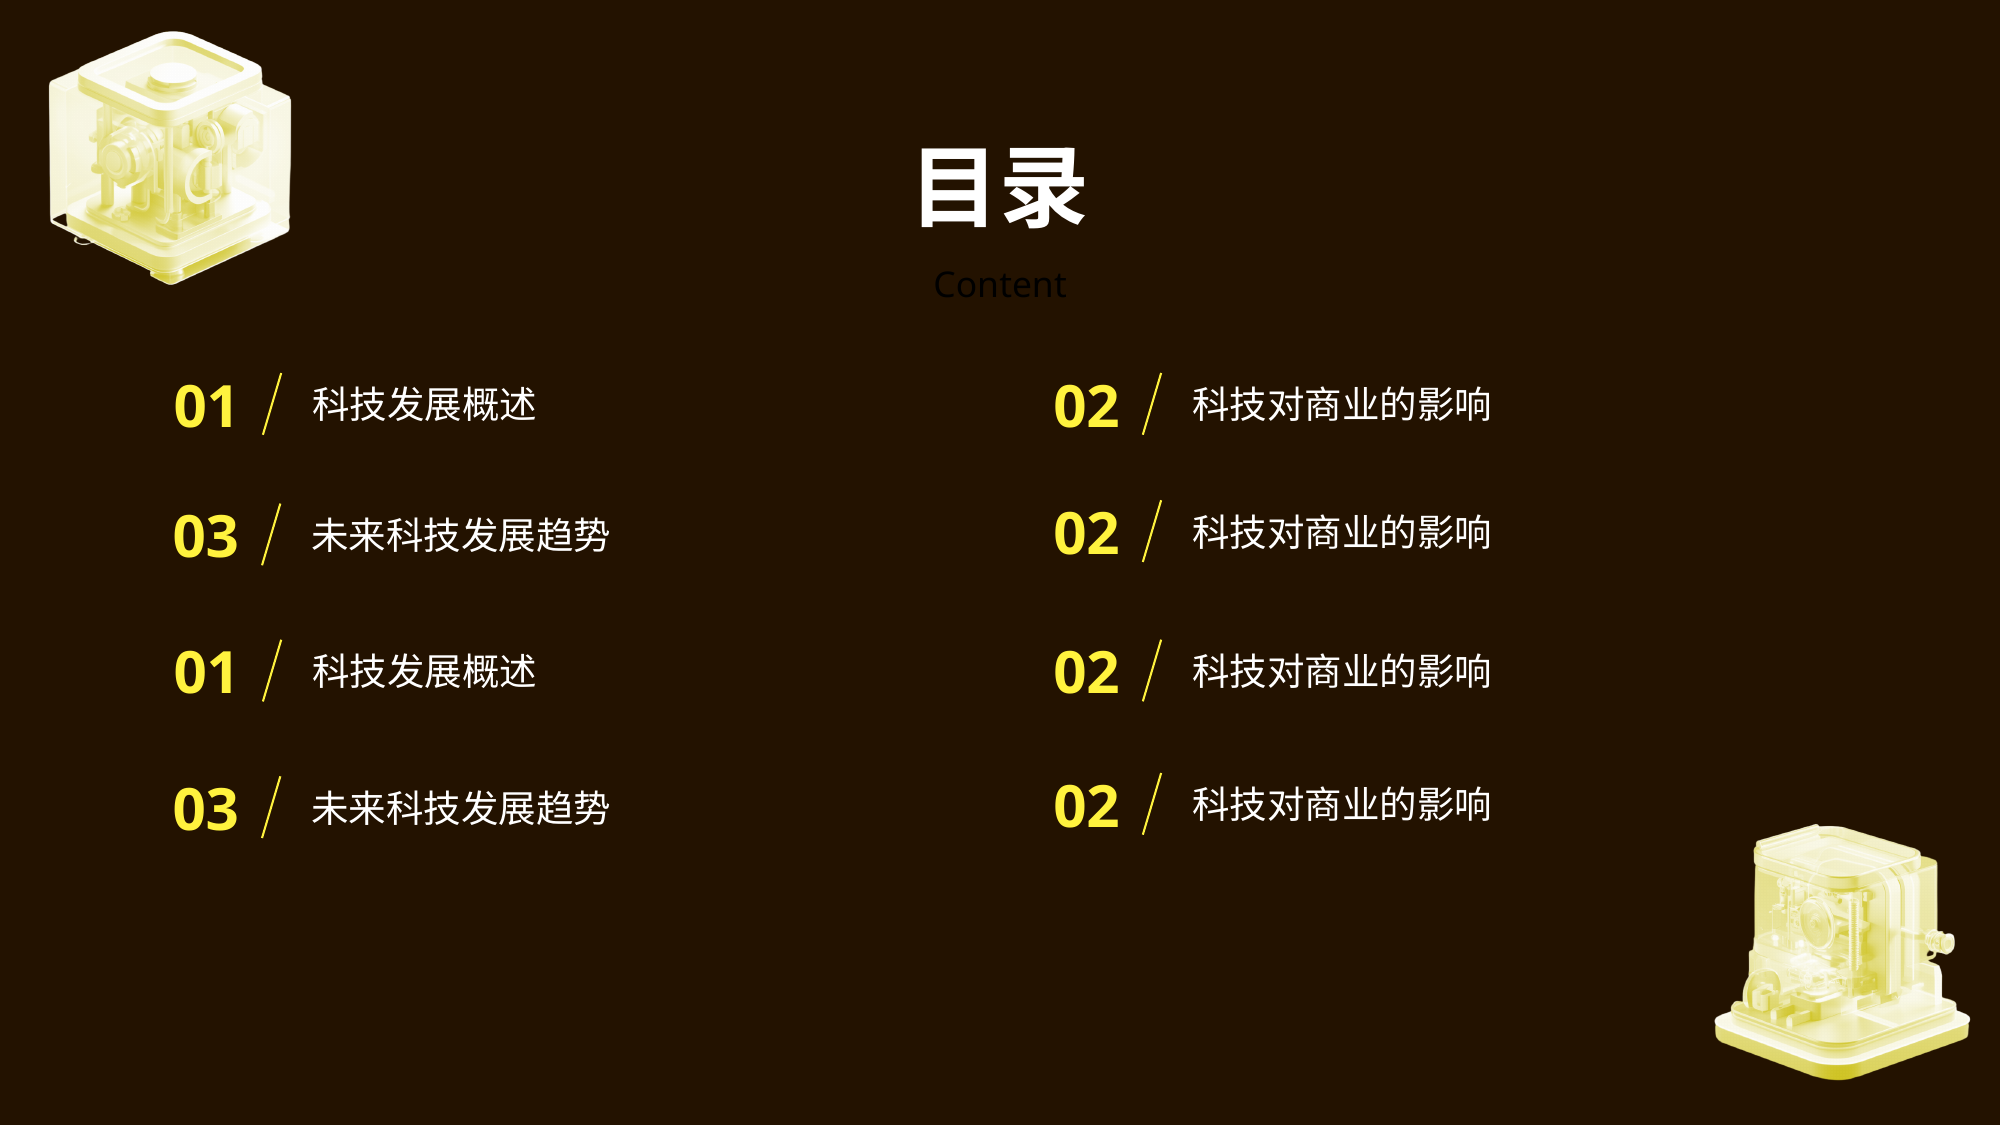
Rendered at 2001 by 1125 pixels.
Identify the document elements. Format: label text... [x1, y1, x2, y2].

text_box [157, 481, 1044, 588]
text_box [158, 351, 1038, 457]
text_box Content [783, 254, 1217, 313]
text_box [1038, 751, 1925, 857]
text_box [1038, 618, 1925, 724]
picture [1710, 819, 1973, 1084]
text_box 目录 [783, 123, 1217, 247]
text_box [1038, 351, 1925, 457]
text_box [158, 618, 1038, 724]
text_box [1038, 478, 1925, 584]
picture [42, 28, 297, 289]
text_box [157, 754, 1044, 860]
